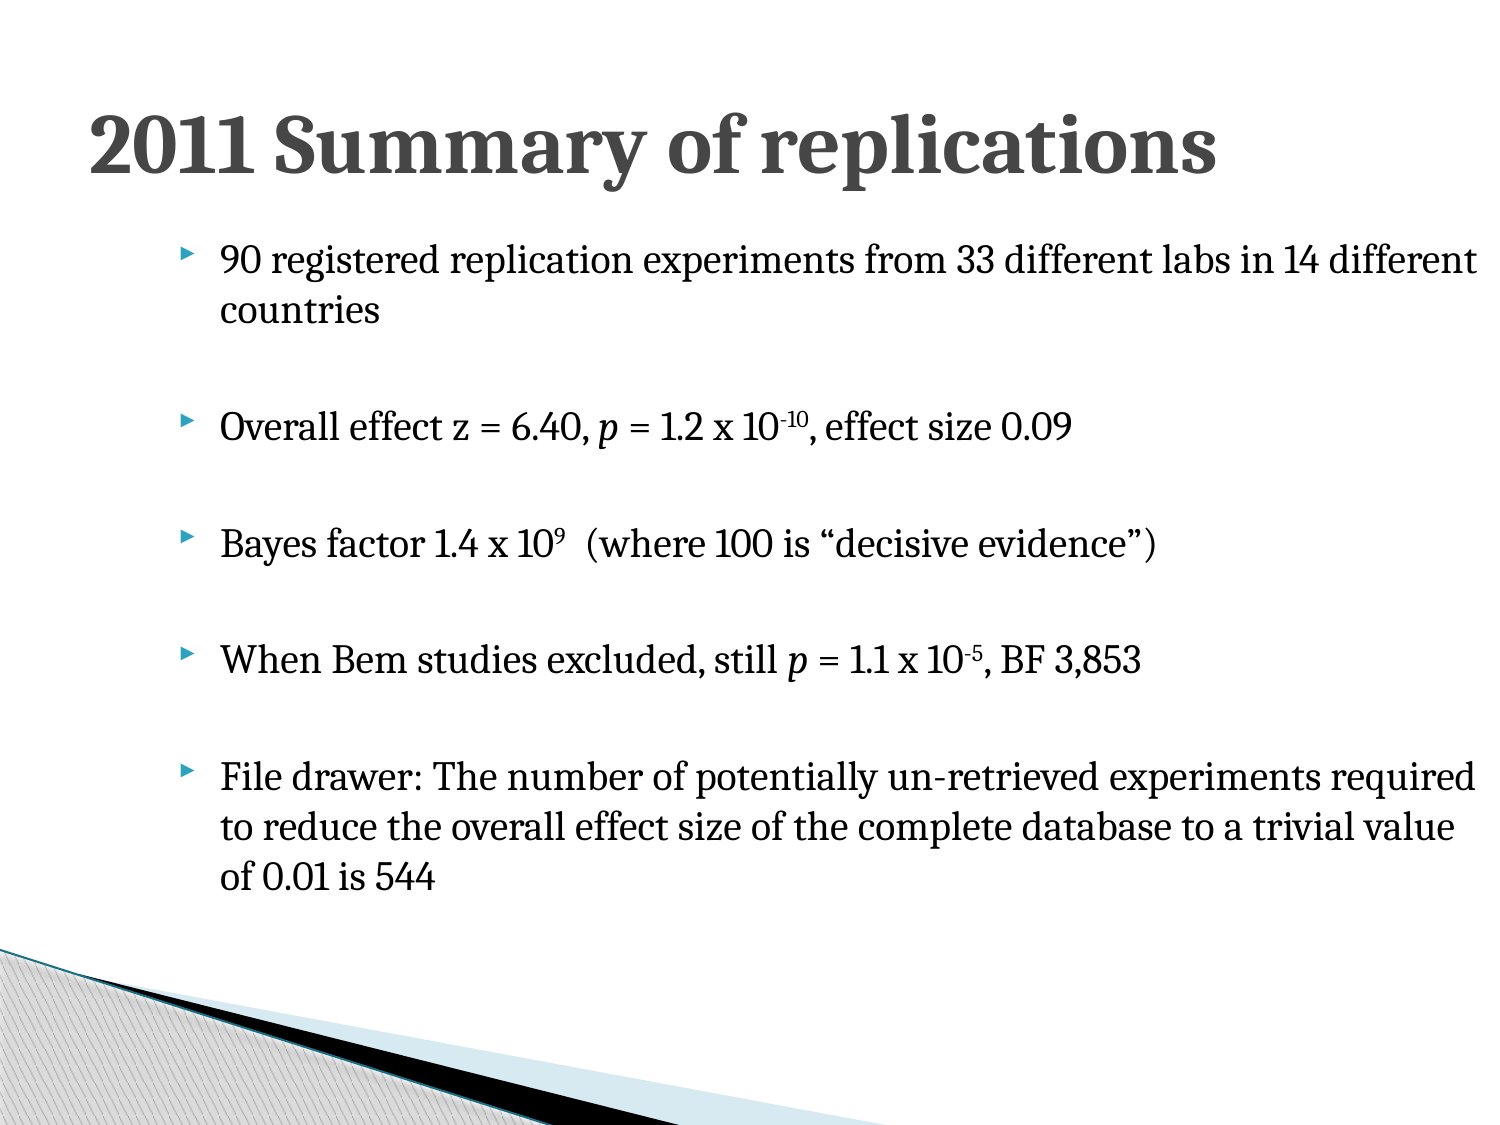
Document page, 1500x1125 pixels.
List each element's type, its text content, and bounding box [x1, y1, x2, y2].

title 2011 Summary of replications [75, 45, 1425, 233]
list 90 registered replication experiments from 33 different labs in 14 different countries Overall effect z = 6.40, p = 1.2 x 10-10, effect size 0.09 Bayes factor 1.4 x 109 (where 100 is “decisive evidence”) When Bem studies excluded, still p = 1.1 x 10-5, BF 3,853 File drawer: The number of potentially un-retrieved experiments required to reduce the overall effect size of the complete database to a trivial value of 0.01 is 544 [145, 224, 1496, 967]
